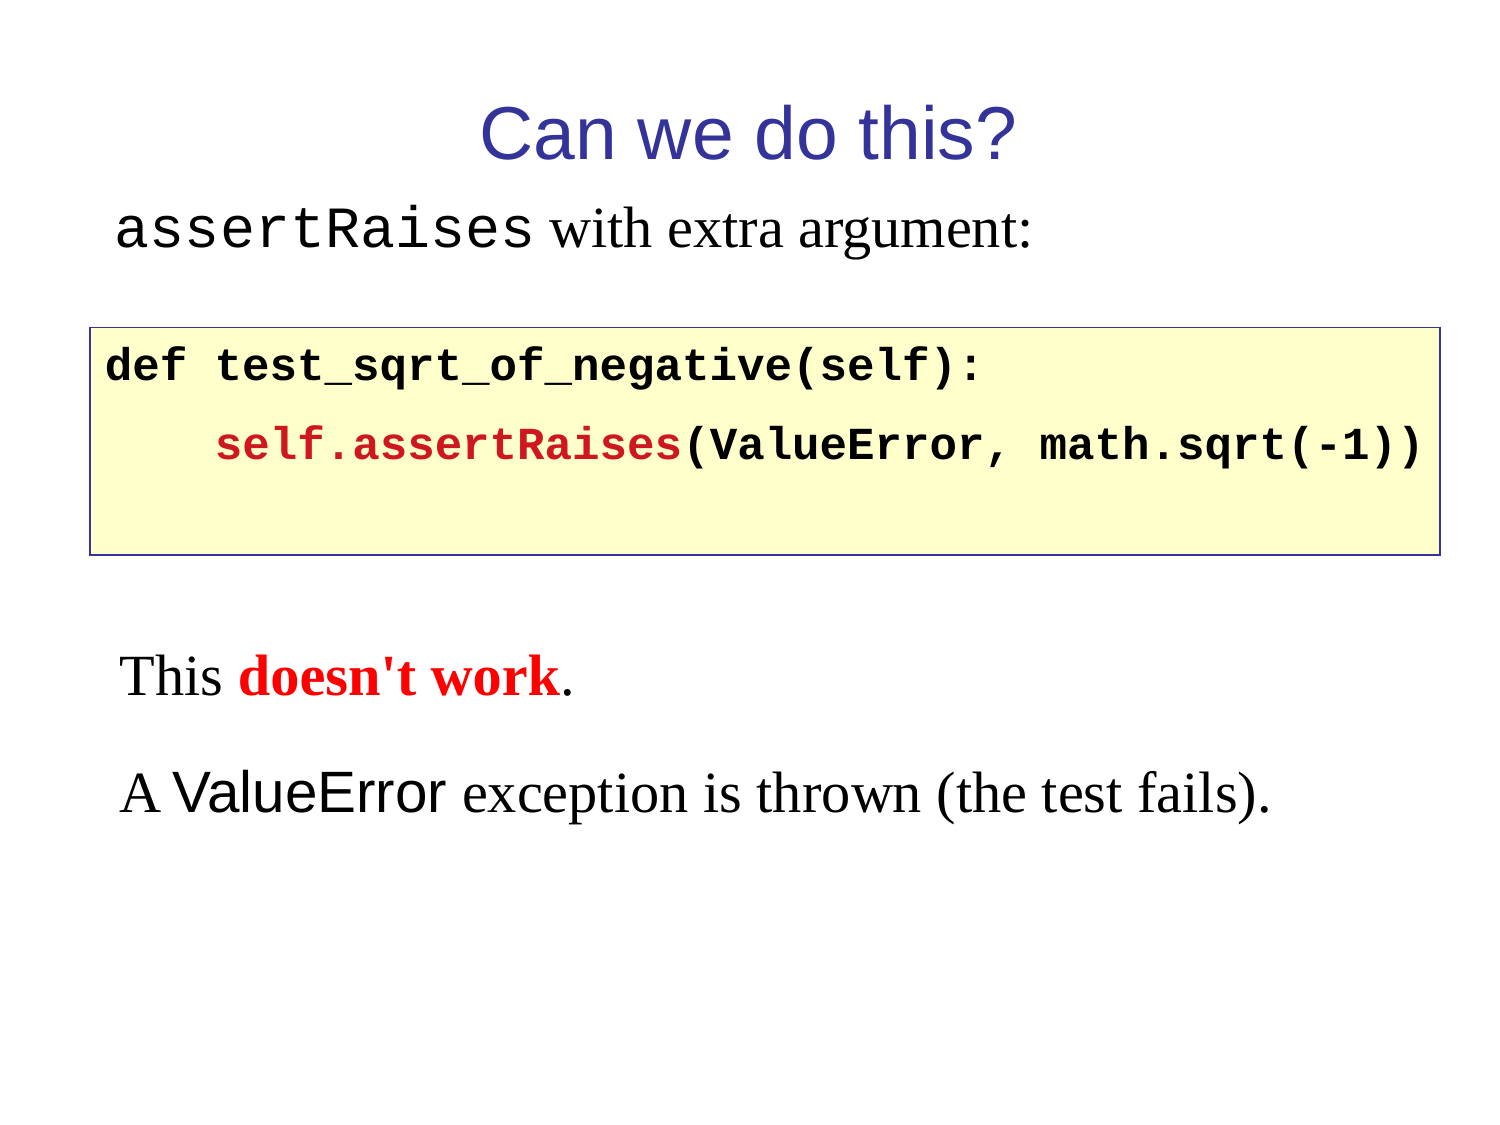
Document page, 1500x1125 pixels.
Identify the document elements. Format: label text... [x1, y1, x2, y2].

text_box assertRaises with extra argument: [100, 181, 1440, 337]
text_box This doesn't work. A ValueError exception is thrown (the test fails). [104, 629, 1425, 785]
text_box Can we do this? [100, 42, 1397, 181]
text_box def test_sqrt_of_negative(self): self.assertRaises(ValueError, math.sqrt(-1)) [90, 327, 1440, 555]
